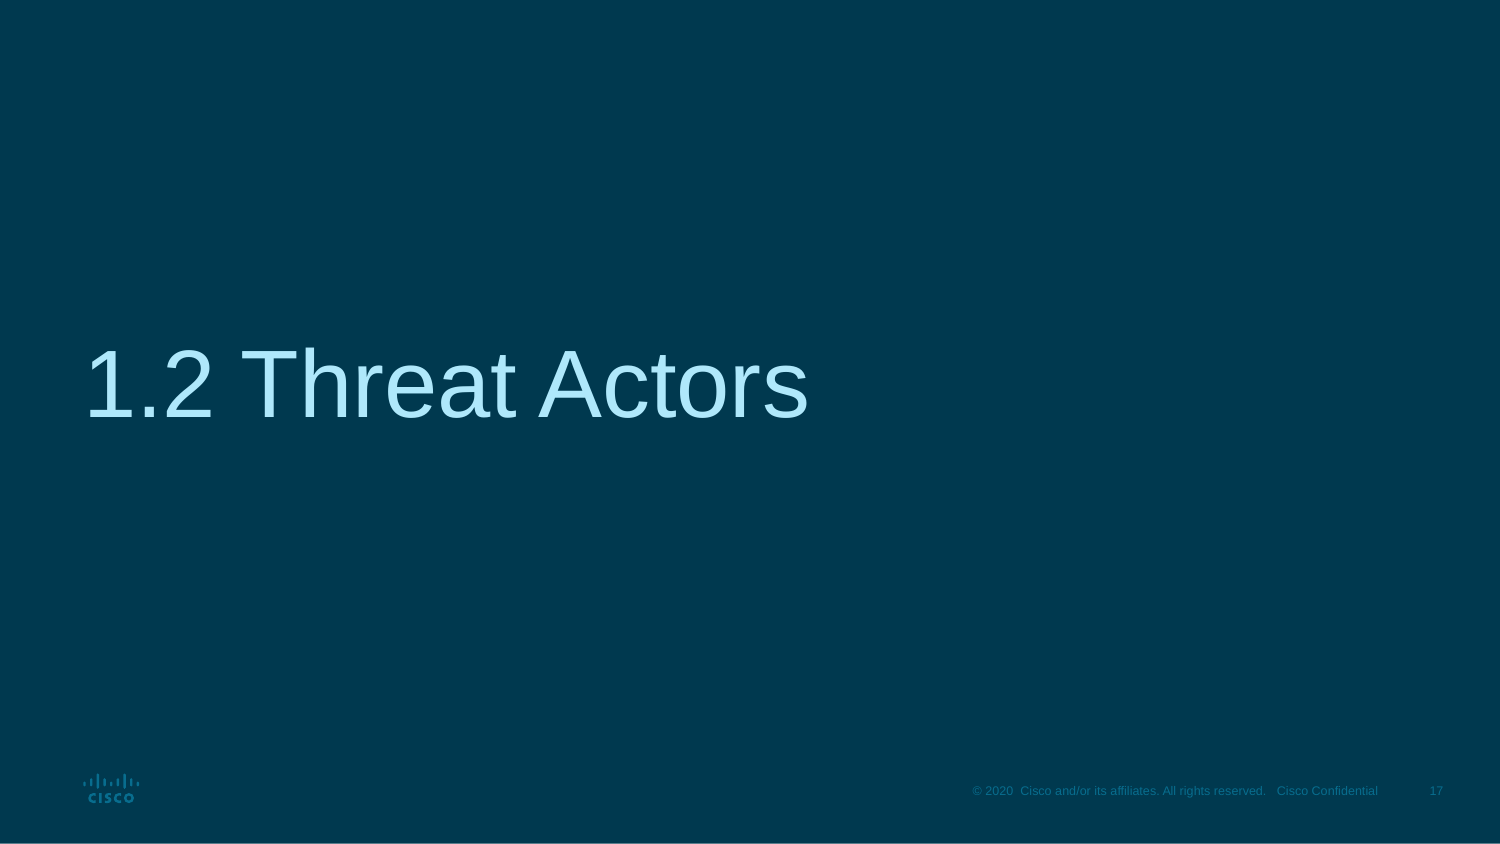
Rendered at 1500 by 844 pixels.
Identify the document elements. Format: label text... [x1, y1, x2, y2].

title 1.2 Threat Actors [68, 150, 1315, 446]
